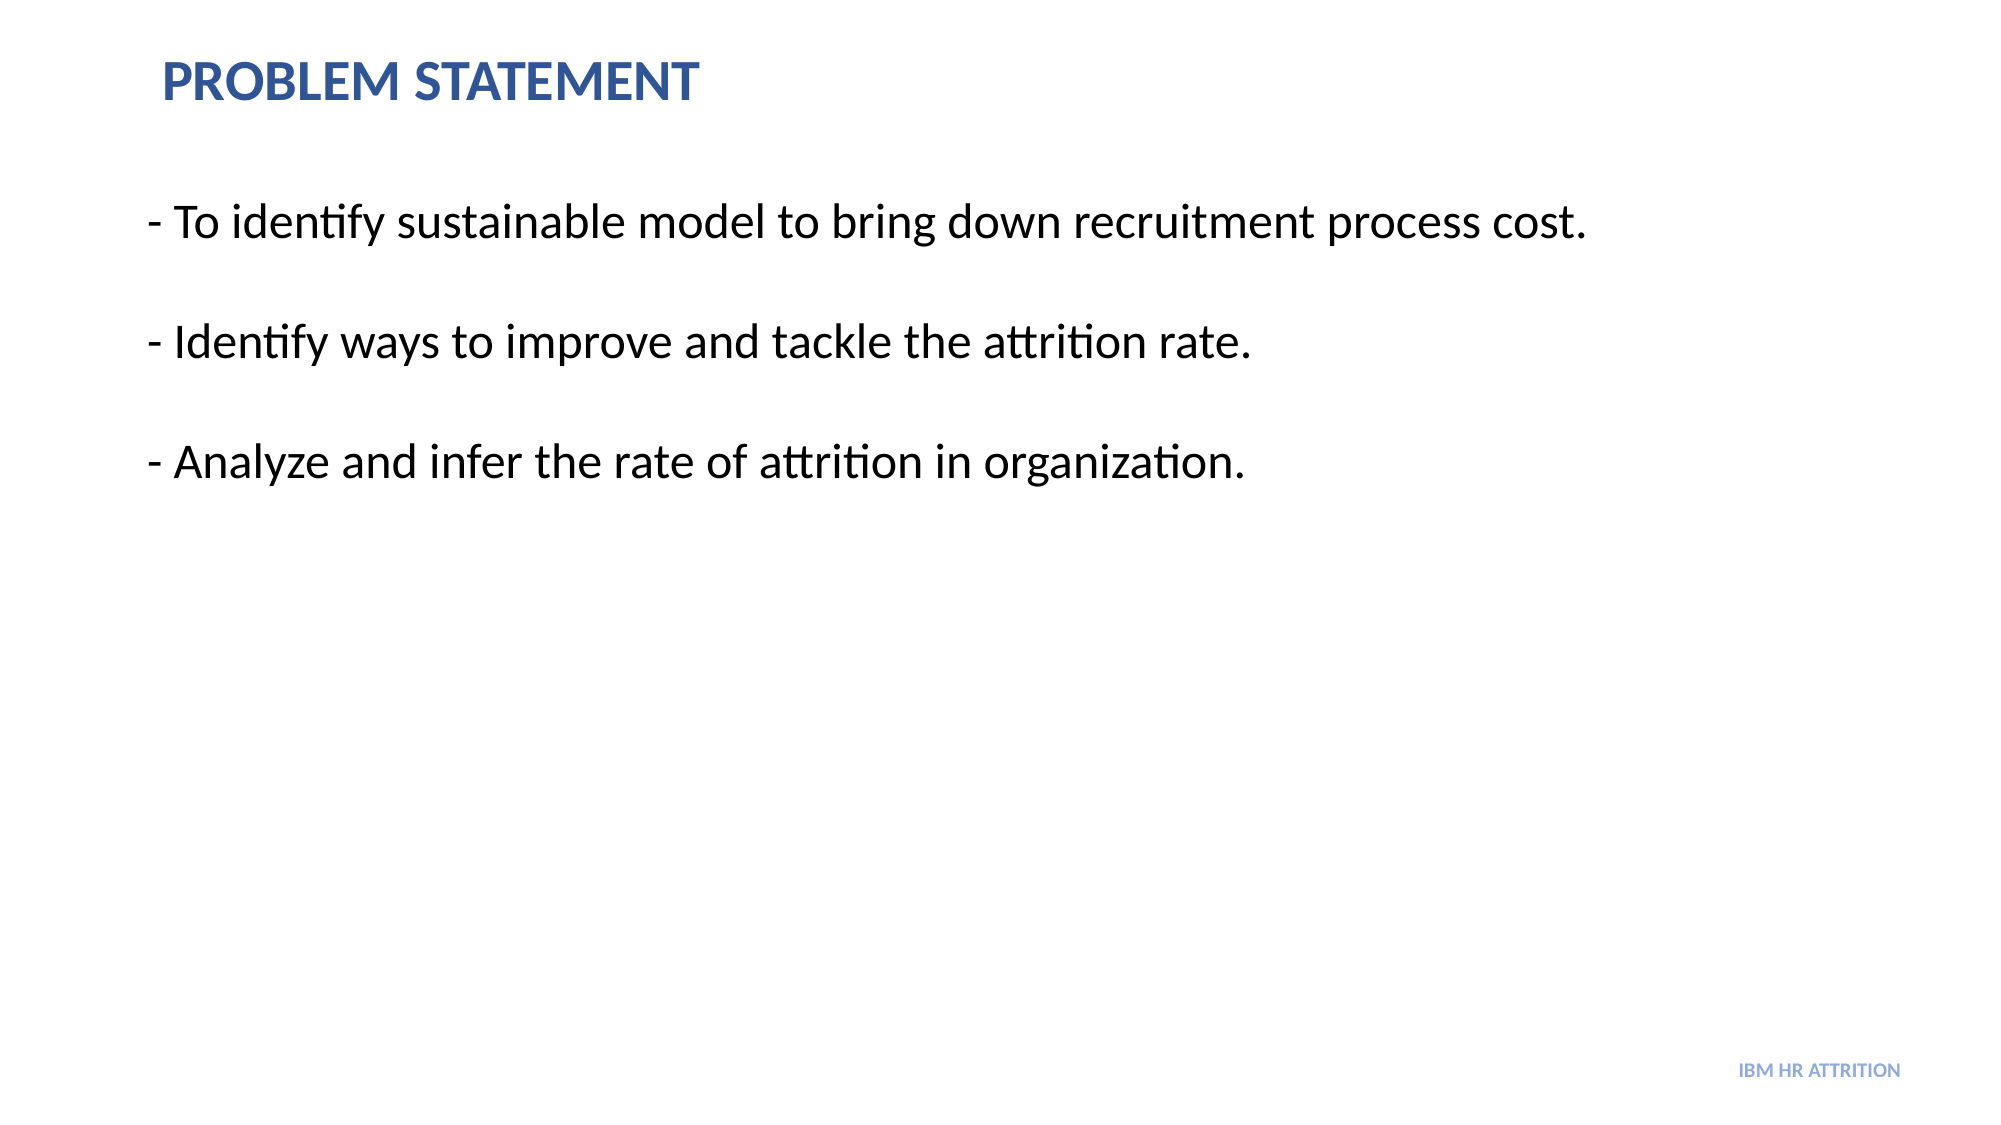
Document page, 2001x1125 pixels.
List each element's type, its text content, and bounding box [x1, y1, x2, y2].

text_box PROBLEM STATEMENT [147, 34, 855, 120]
text_box - To identify sustainable model to bring down recruitment process cost. - Identify ways to improve and tackle the attrition rate. - Analyze and infer the rate of attrition in organization. [132, 181, 1868, 677]
title IBM HR ATTRITION [1723, 1017, 2000, 1125]
